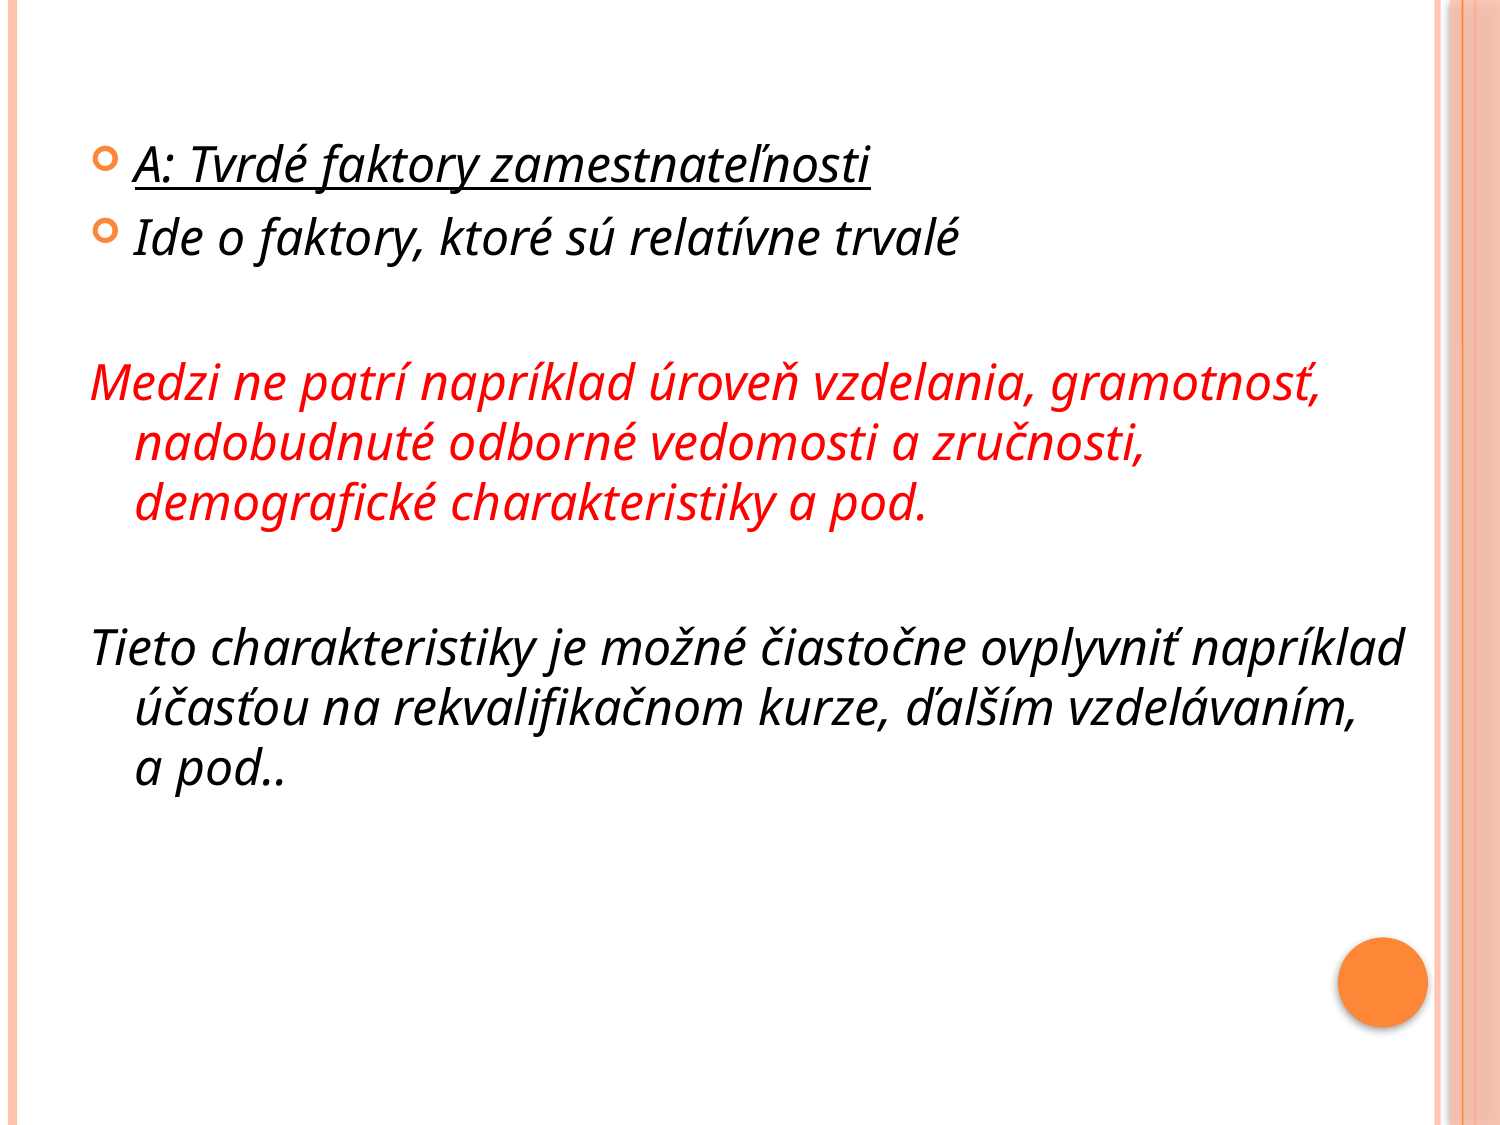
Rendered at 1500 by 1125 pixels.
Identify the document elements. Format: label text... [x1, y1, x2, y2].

list A: Tvrdé faktory zamestnateľnosti Ide o faktory, ktoré sú relatívne trvalé Medzi ne patrí napríklad úroveň vzdelania, gramotnosť, nadobudnuté odborné vedomosti a zručnosti, demografické charakteristiky a pod. Tieto charakteristiky je možné čiastočne ovplyvniť napríklad účasťou na rekvalifikačnom kurze, ďalším vzdelávaním, a pod.. [75, 125, 1425, 1005]
